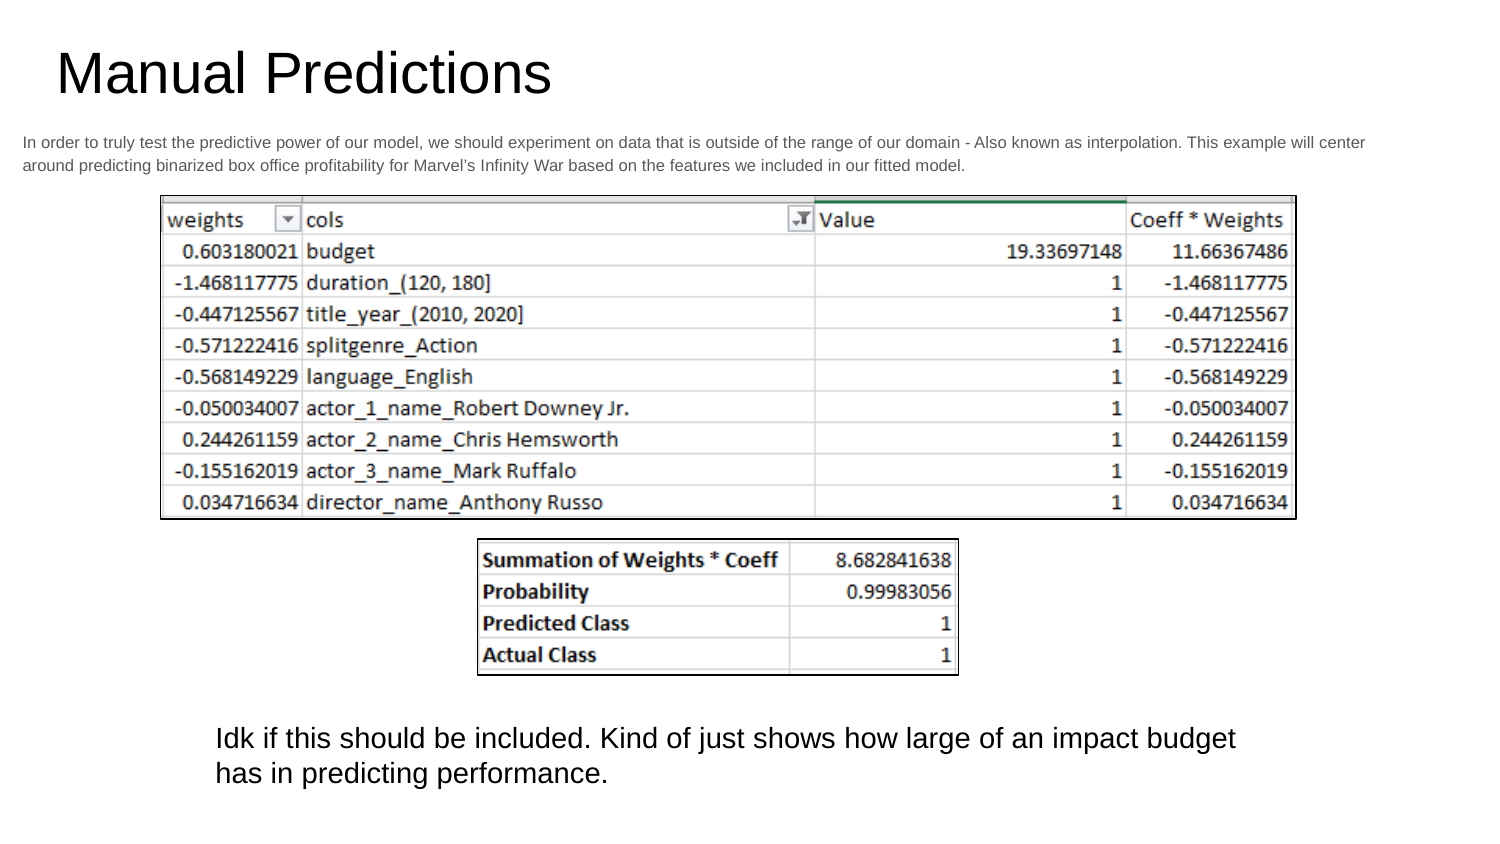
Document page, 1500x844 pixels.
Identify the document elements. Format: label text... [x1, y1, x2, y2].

picture [477, 539, 959, 675]
title Manual Predictions [41, 19, 1440, 114]
text_box Idk if this should be included. Kind of just shows how large of an impact budget has in predicting performance. [200, 704, 1309, 810]
picture [160, 195, 1296, 519]
list In order to truly test the predictive power of our model, we should experiment on data that is outside of the range of our domain - Also known as interpolation. This example will center around predicting binarized box office profitability for Marvel’s Infinity War based on the features we included in our fitted model. [7, 113, 1406, 219]
